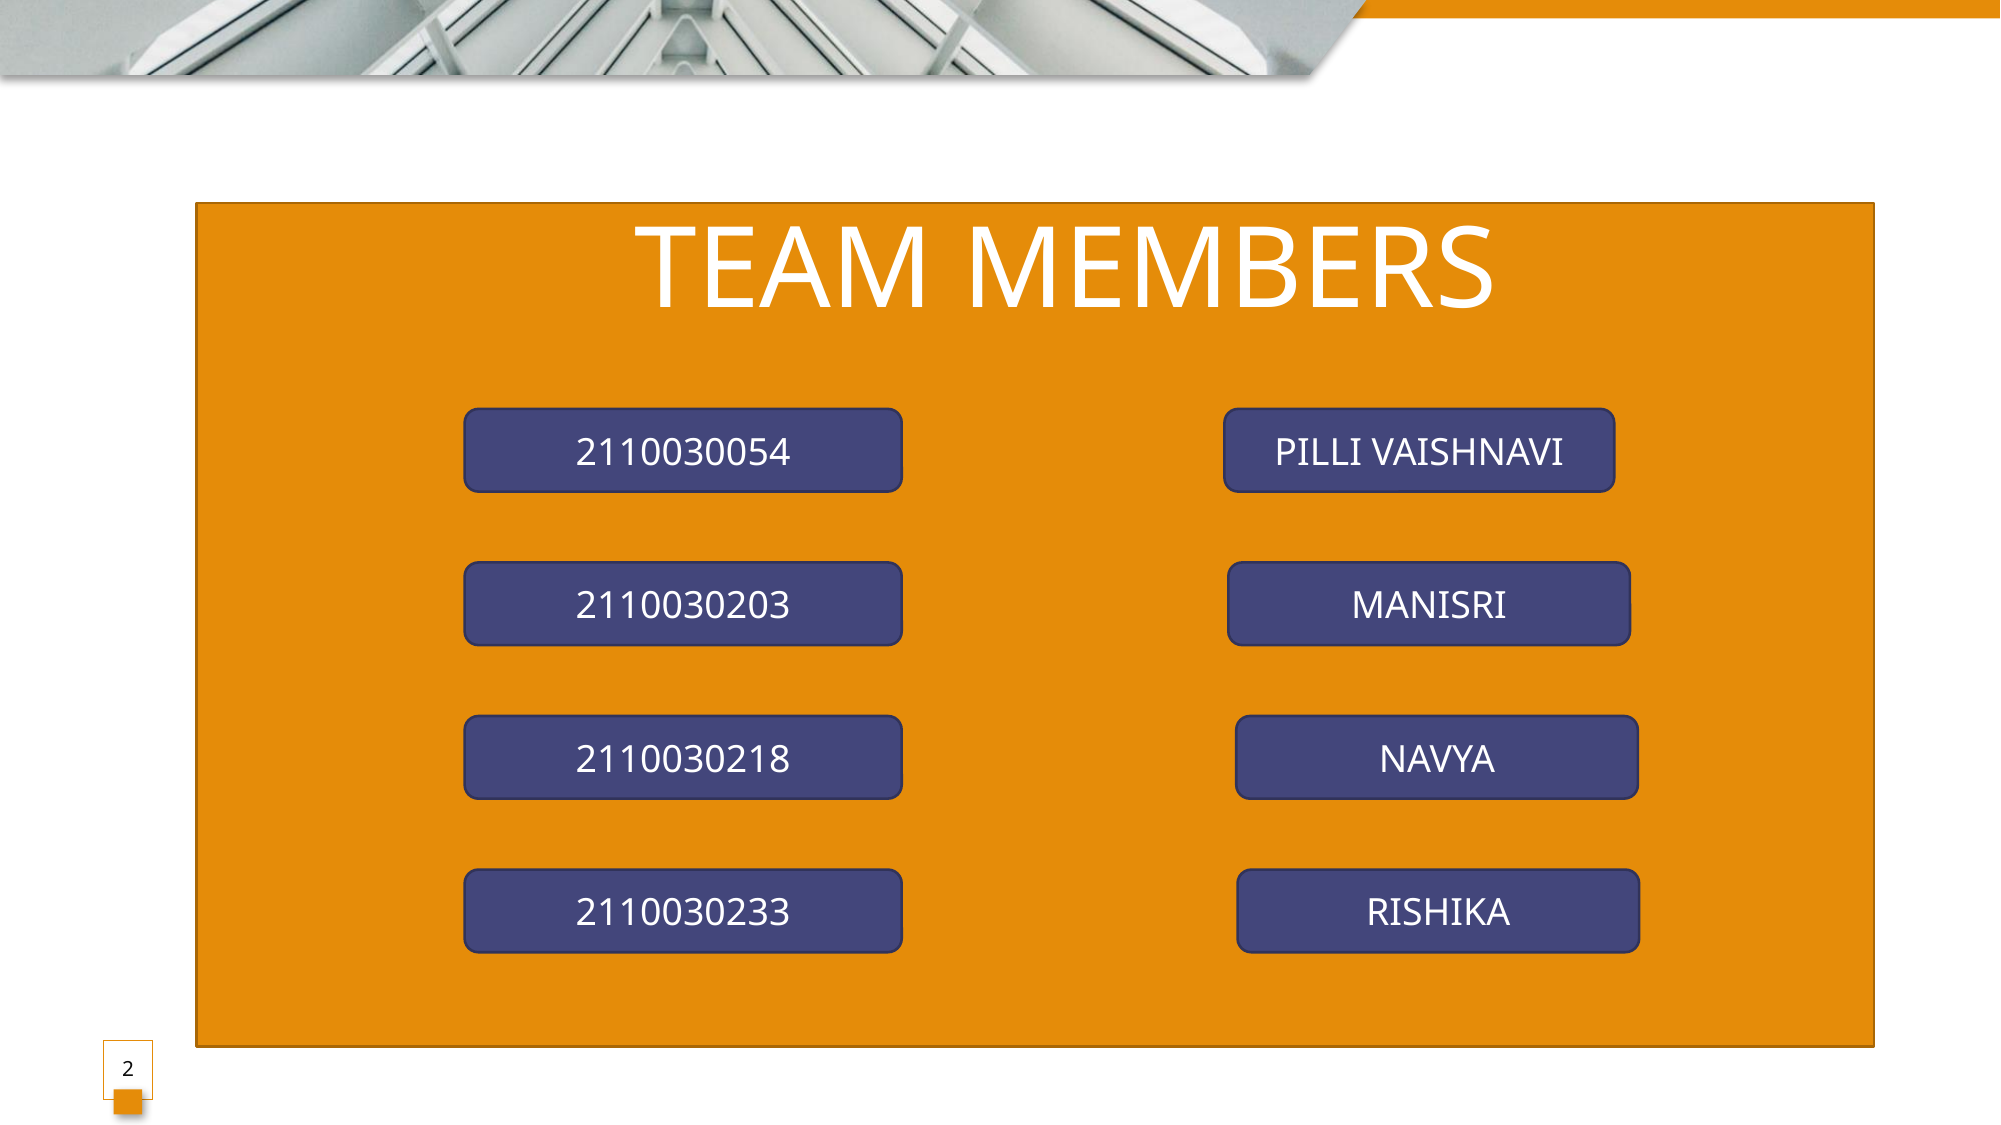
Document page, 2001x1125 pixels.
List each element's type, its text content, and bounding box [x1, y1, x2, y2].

text_box 2110030054 [463, 407, 904, 493]
slide_number 2 [103, 1040, 153, 1100]
text_box 2110030203 [463, 561, 904, 647]
text_box NAVYA [1234, 714, 1640, 800]
text_box [113, 1089, 143, 1115]
picture [0, 0, 1367, 76]
text_box 2110030218 [463, 714, 904, 800]
text_box PILLI VAISHNAVI [1223, 407, 1616, 493]
text_box 2110030233 [463, 868, 904, 954]
list TEAM MEMBERS [195, 202, 1875, 1048]
text_box MANISRI [1227, 561, 1632, 647]
text_box RISHIKA [1236, 868, 1641, 954]
